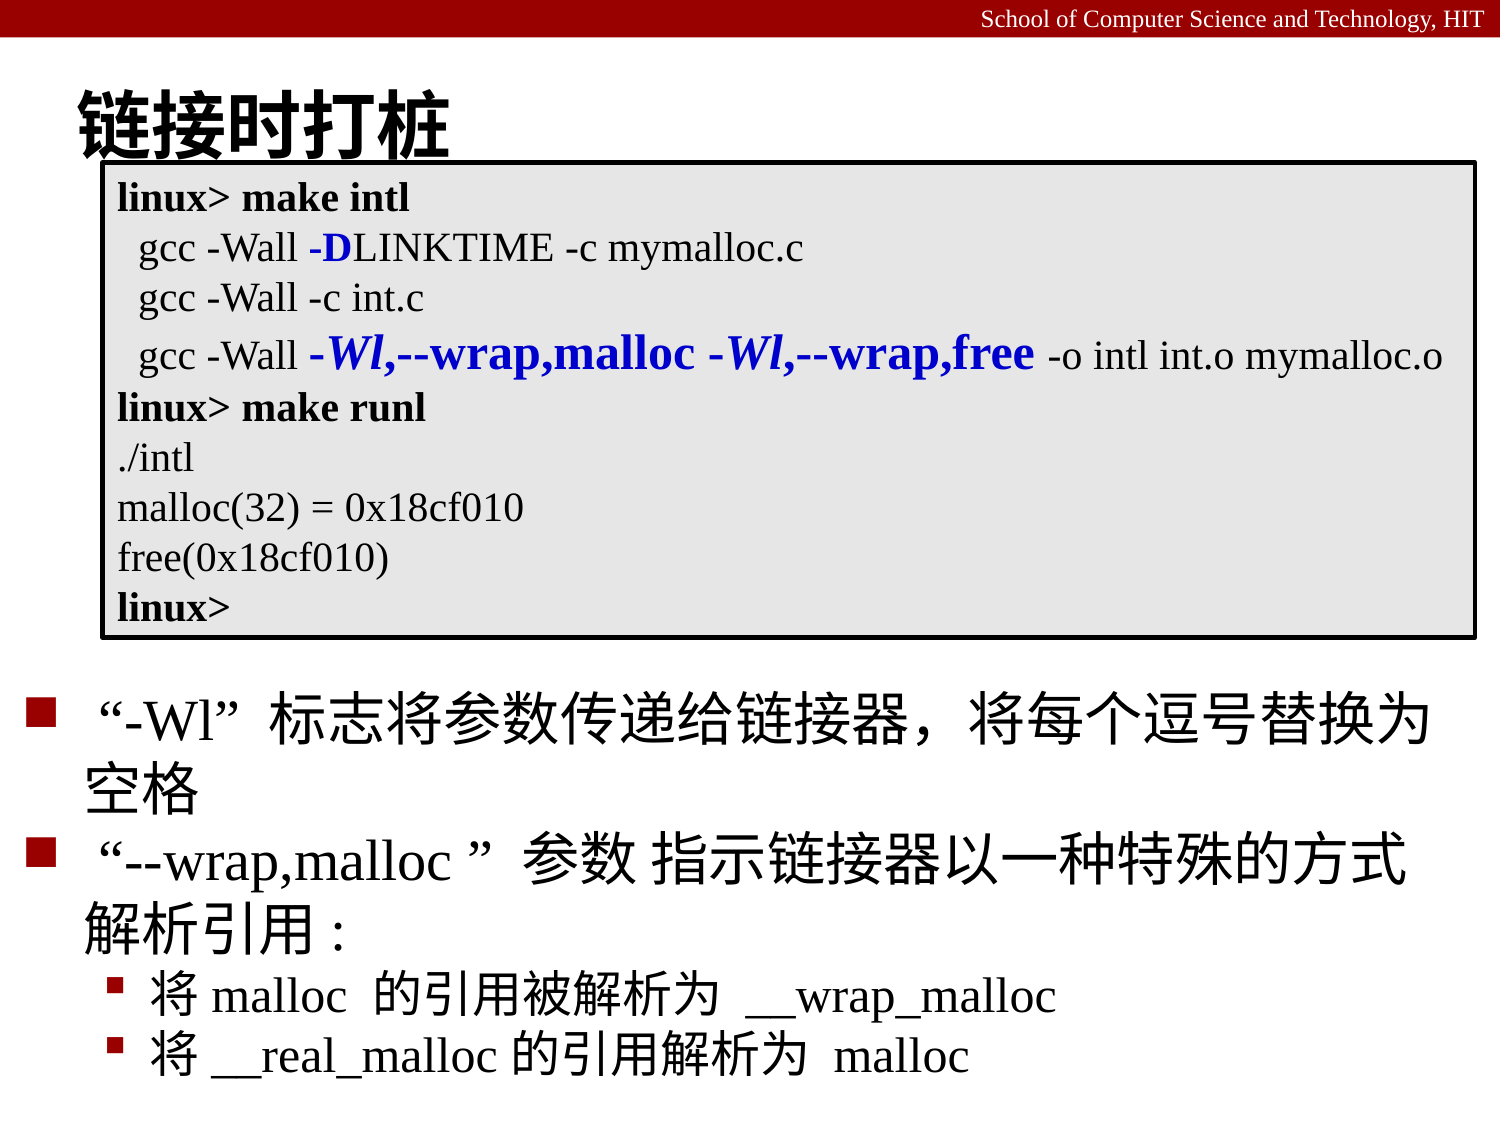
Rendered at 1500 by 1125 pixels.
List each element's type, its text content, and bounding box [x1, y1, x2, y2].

list “-Wl” 标志将参数传递给链接器，将每个逗号替换为空格 “--wrap,malloc ” 参数 指示链接器以一种特殊的方式解析引用: 将malloc 的引用被解析为 __wrap_malloc 将__real_malloc的引用解析为 malloc [12, 674, 1476, 1125]
text_box linux> make intl gcc -Wall -DLINKTIME -c mymalloc.c gcc -Wall -c int.c gcc -Wall -Wl,--wrap,malloc -Wl,--wrap,free -o intl int.o mymalloc.o linux> make runl ./intl malloc(32) = 0x18cf010 free(0x18cf010) linux> [102, 162, 1475, 638]
title 链接时打桩 [61, 60, 1488, 187]
